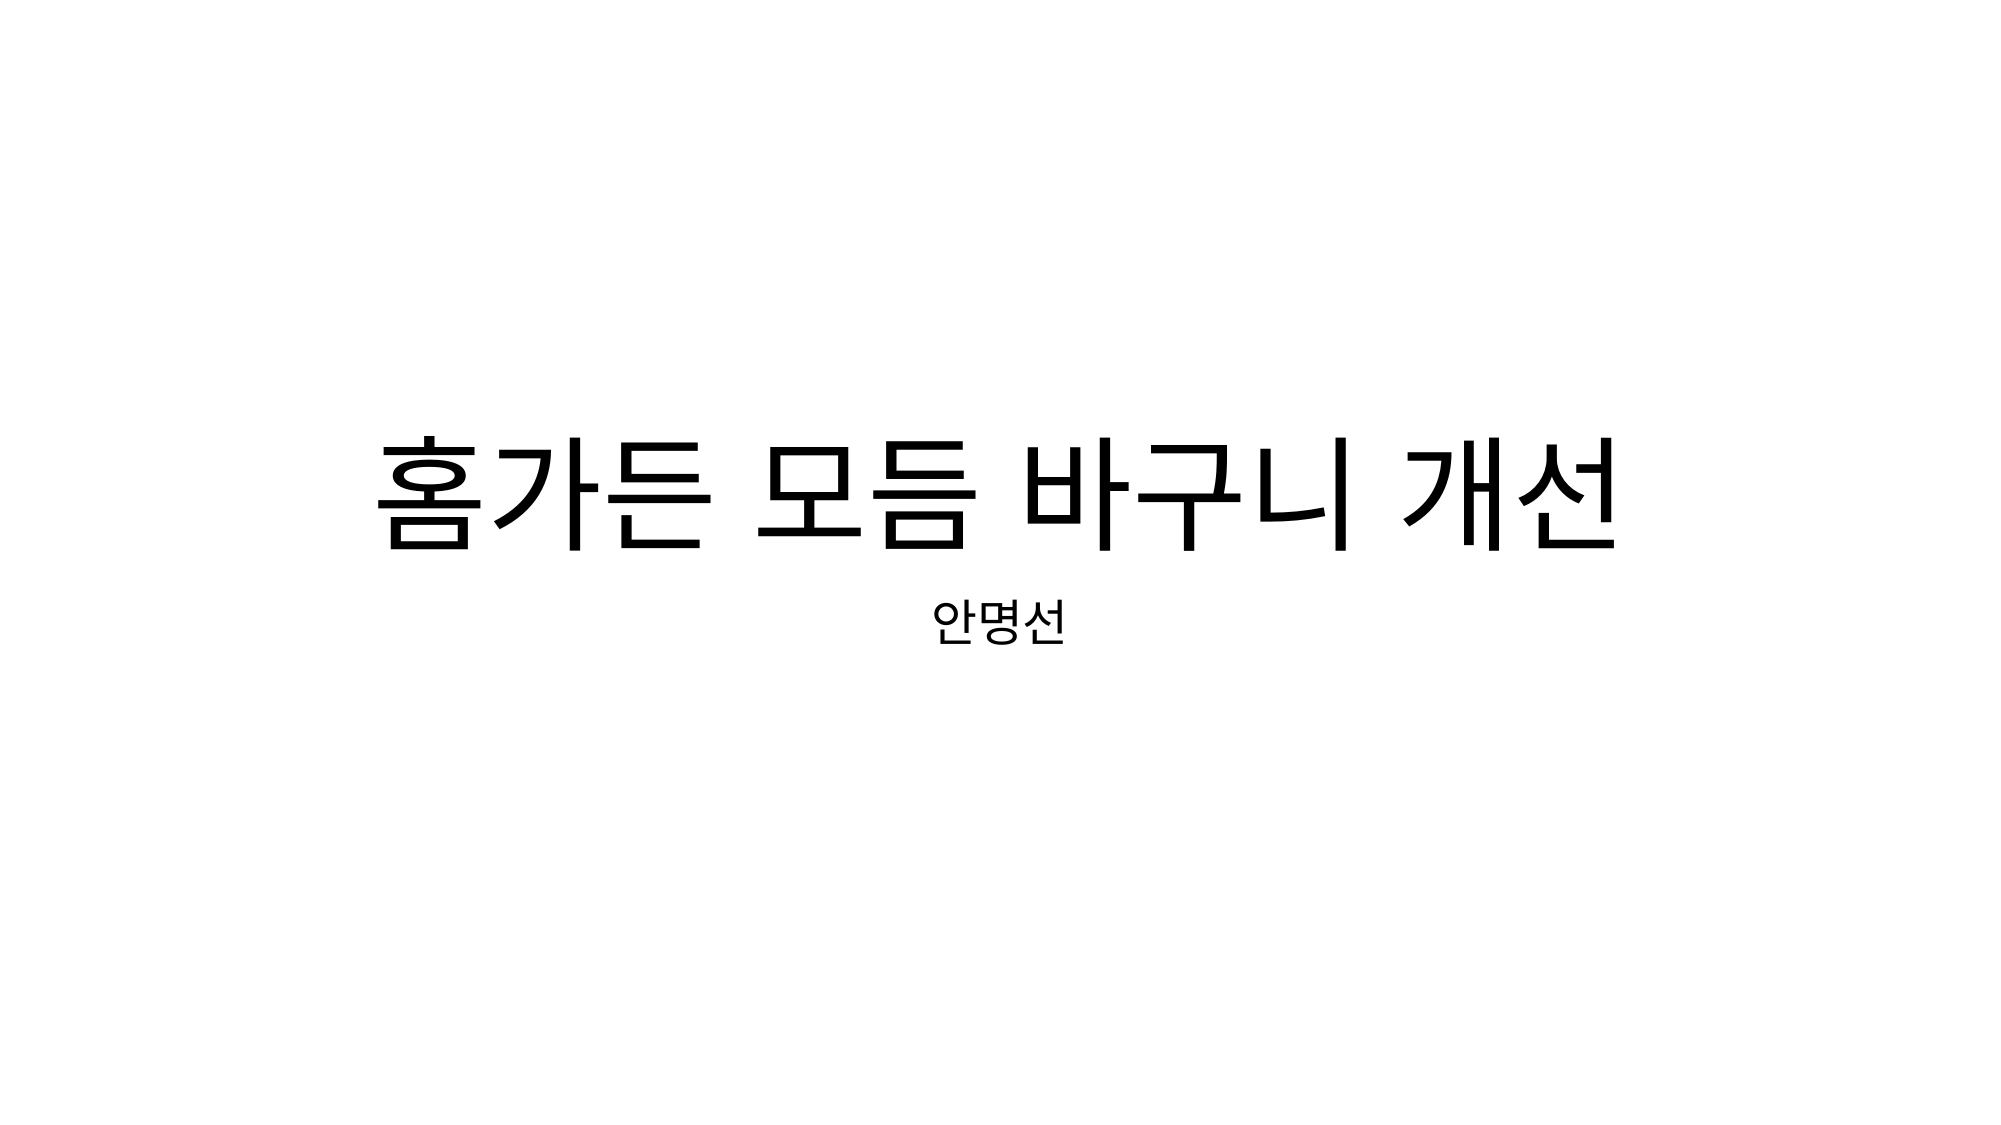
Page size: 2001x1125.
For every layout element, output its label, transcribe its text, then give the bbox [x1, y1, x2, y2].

title 홈가든 모듬 바구니 개선 [249, 184, 1750, 576]
subtitle 안명선 [249, 590, 1750, 863]
